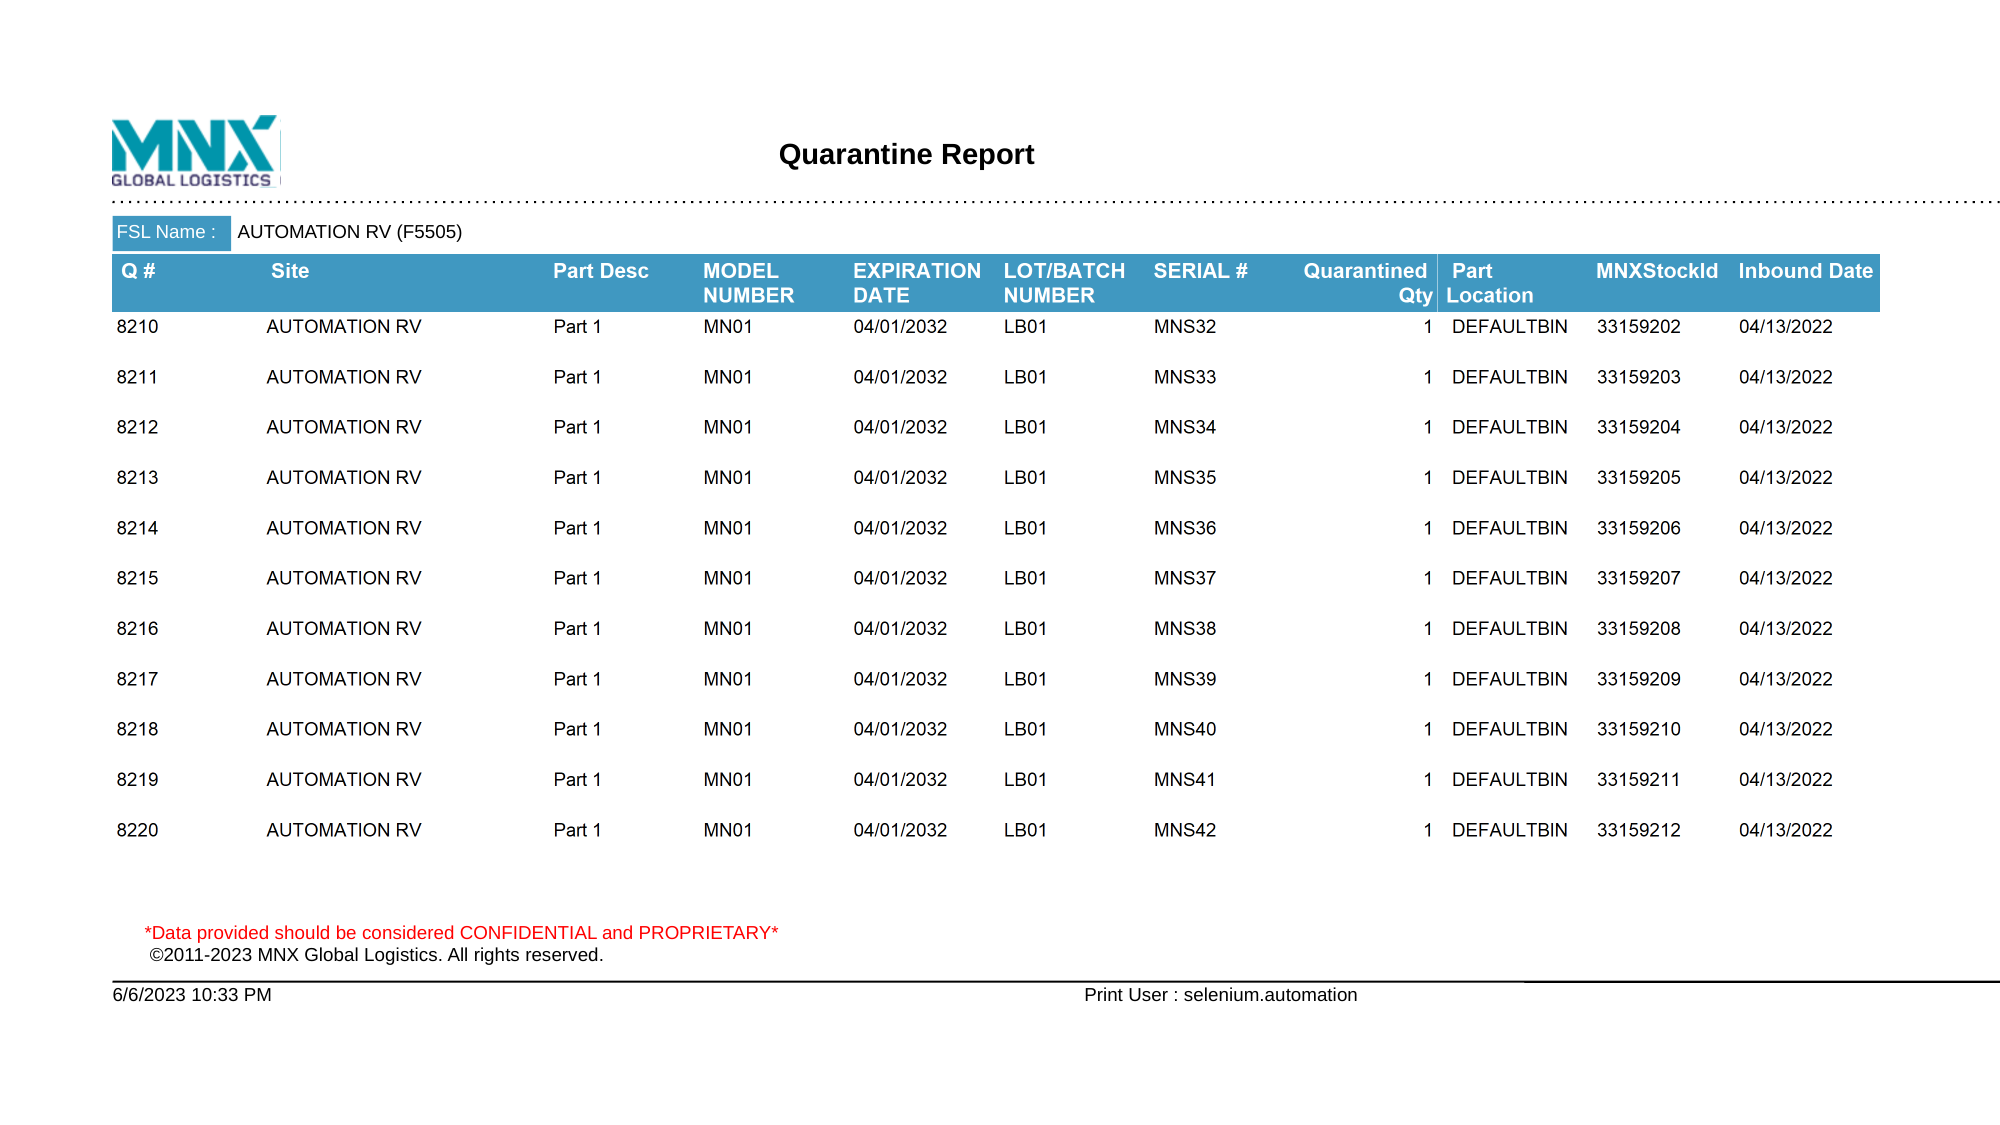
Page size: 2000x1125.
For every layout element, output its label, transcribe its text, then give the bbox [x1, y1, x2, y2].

text_box FSL Name : [112, 215, 232, 252]
text_box *Data provided should be considered CONFIDENTIAL and PROPRIETARY* [144, 920, 1158, 942]
picture [112, 115, 323, 188]
text_box AUTOMATION RV (F5505) [233, 215, 669, 251]
text_box ©2011-2023 MNX Global Logistics. All rights reserved. [144, 942, 1158, 964]
text_box 6/6/2023 10:33 PM [112, 983, 343, 1013]
text_box Quarantine Report [562, 131, 1252, 173]
text_box Print User : selenium.automation [1055, 983, 1387, 1013]
picture [112, 254, 1880, 866]
